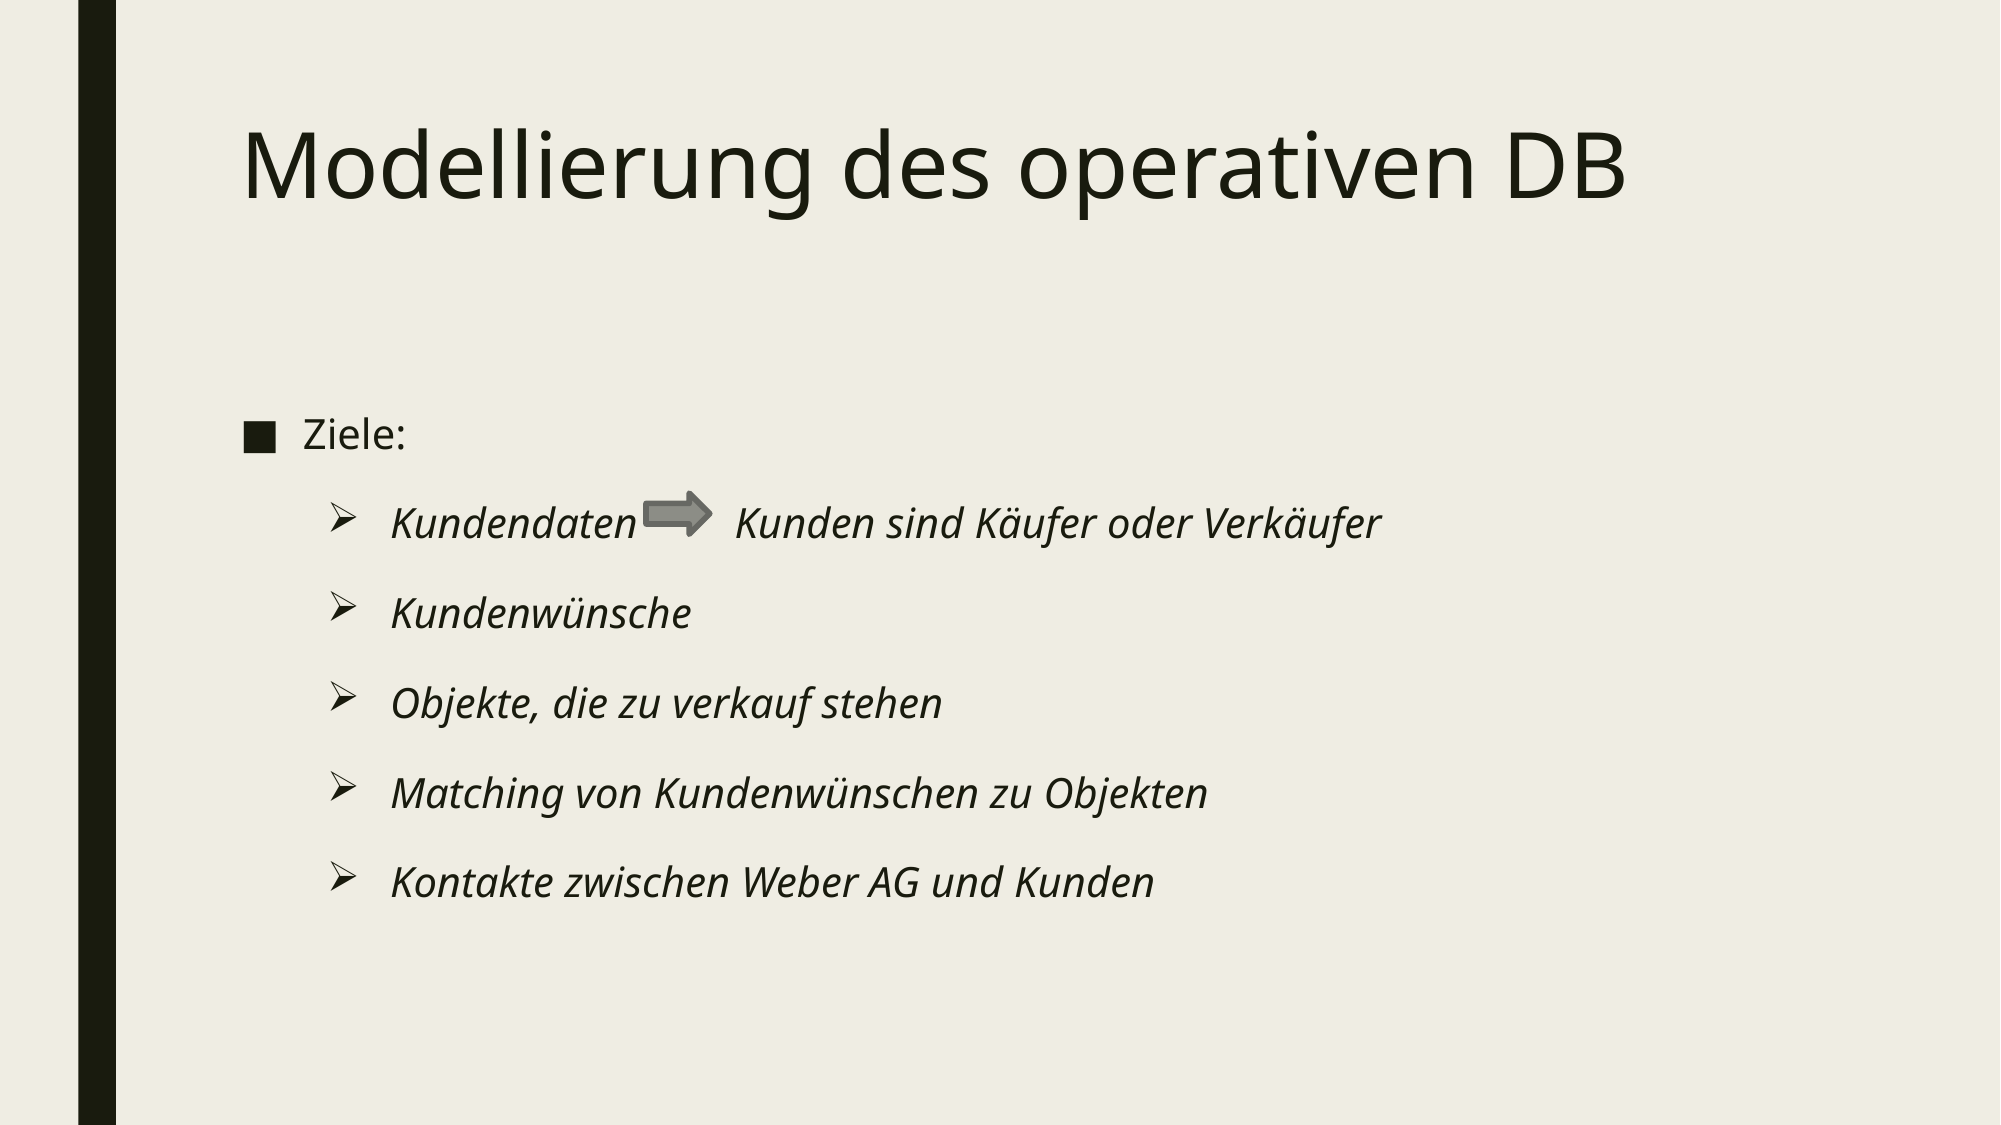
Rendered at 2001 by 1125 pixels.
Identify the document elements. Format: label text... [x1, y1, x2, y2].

title Modellierung des operativen DB [225, 112, 1800, 357]
list Ziele: Kundendaten Kunden sind Käufer oder Verkäufer Kundenwünsche Objekte, die zu verkauf stehen Matching von Kundenwünschen zu Objekten Kontakte zwischen Weber AG und Kunden [225, 375, 1800, 963]
text_box [643, 490, 713, 537]
